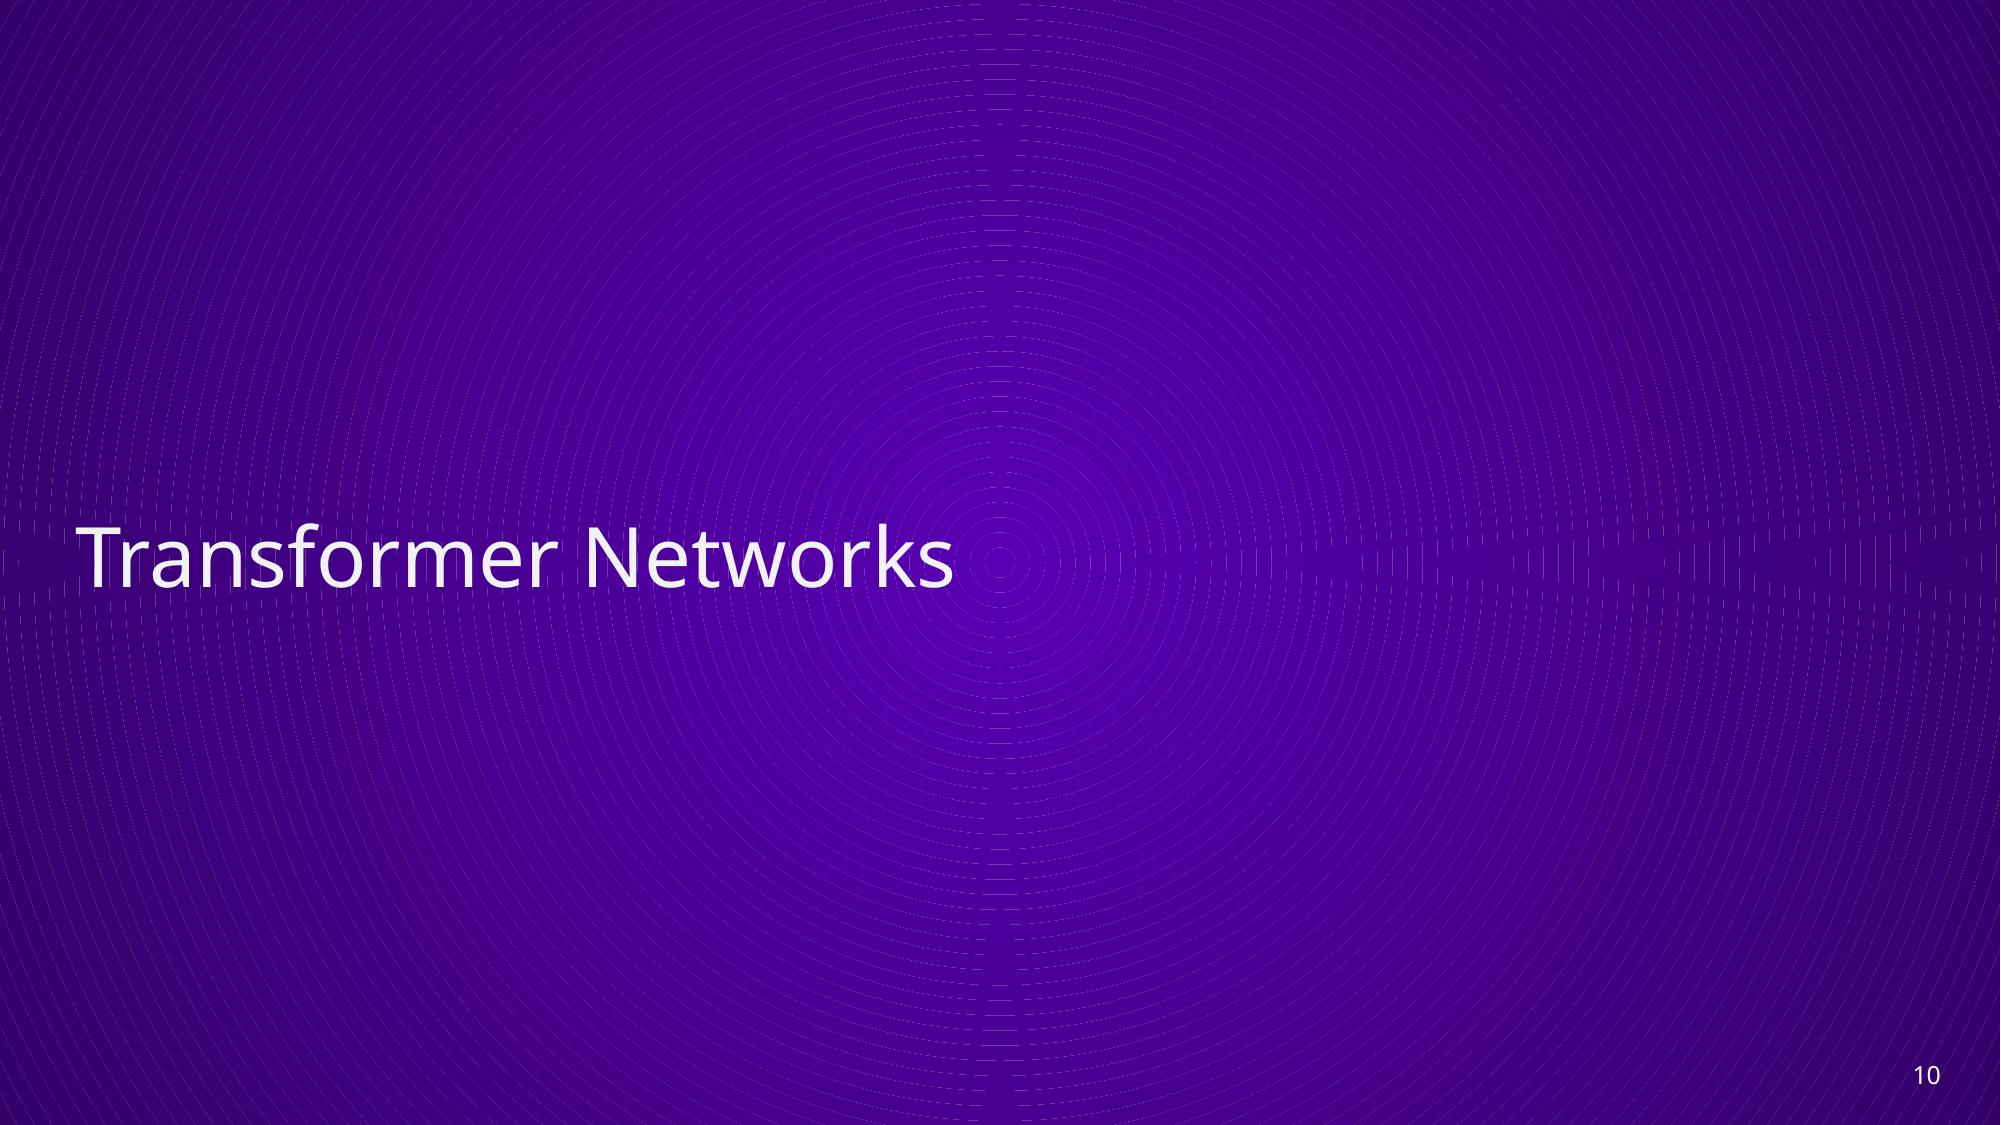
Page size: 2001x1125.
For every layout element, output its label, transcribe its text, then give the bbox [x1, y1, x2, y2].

slide_number 10 [1861, 1057, 1941, 1095]
title Transformer Networks [60, 399, 1942, 722]
